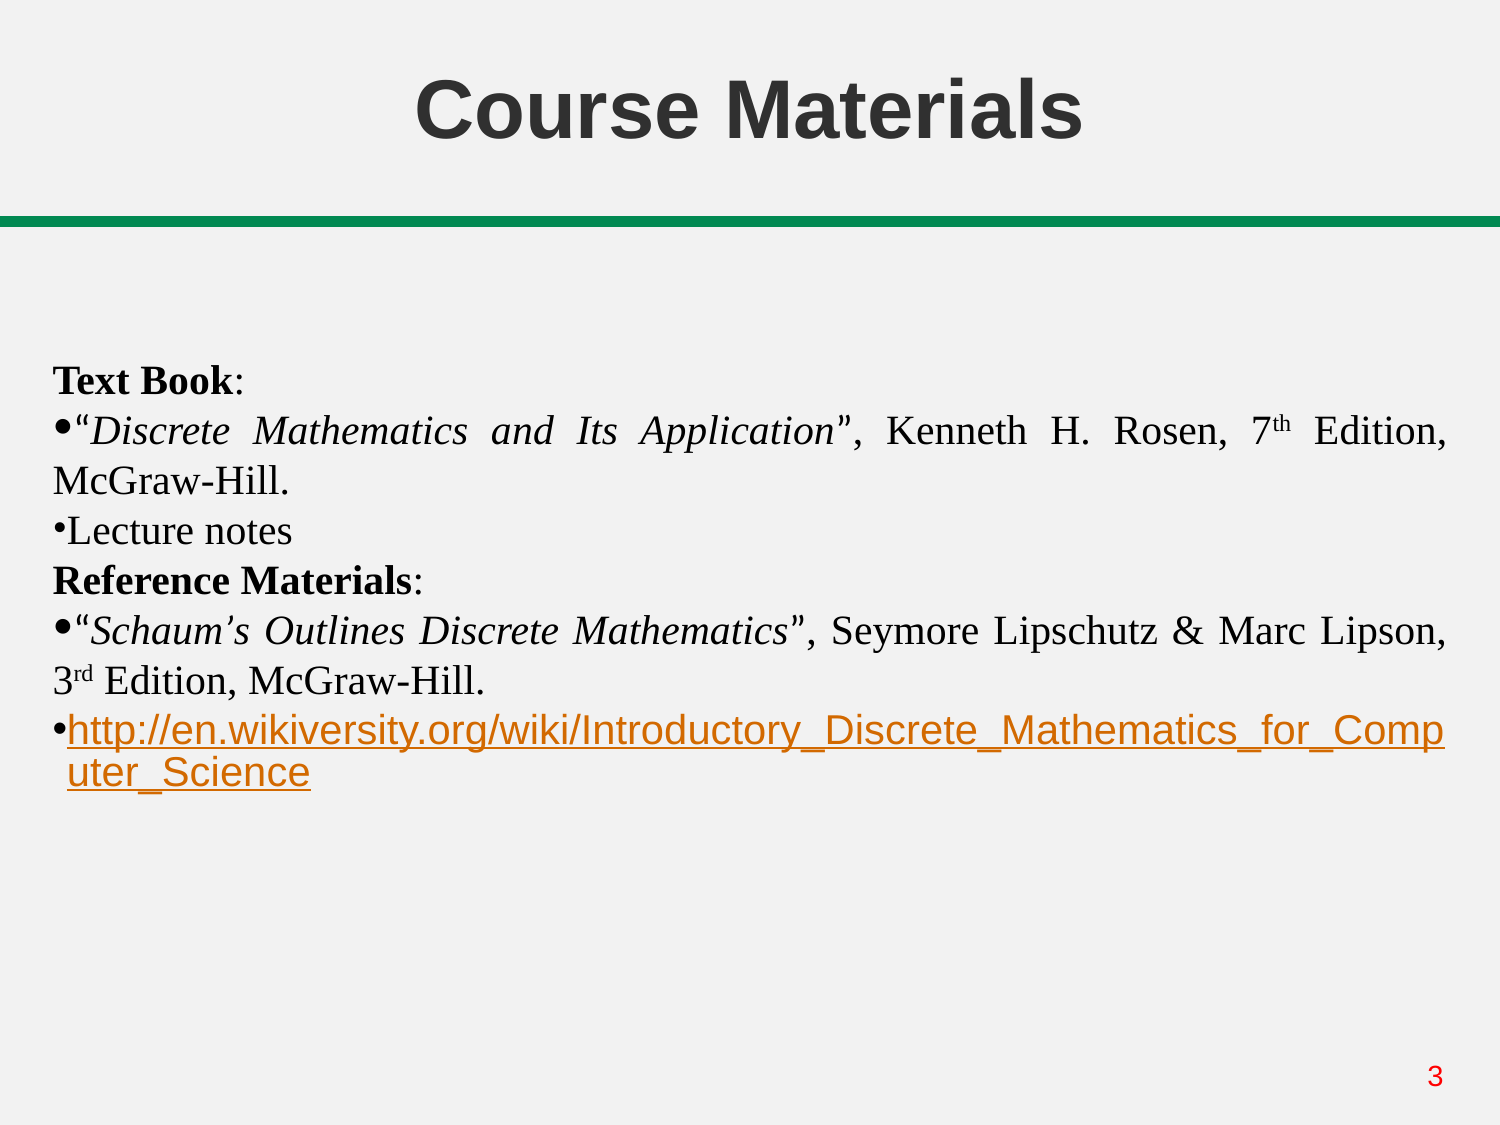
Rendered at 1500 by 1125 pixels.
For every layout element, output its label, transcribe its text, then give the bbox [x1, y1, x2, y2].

title Course Materials [0, 0, 1500, 163]
text_box Text Book: “Discrete Mathematics and Its Application”, Kenneth H. Rosen, 7th Edition, McGraw-Hill. Lecture notes Reference Materials: “Schaum’s Outlines Discrete Mathematics”, Seymore Lipschutz & Marc Lipson, 3rd Edition, McGraw-Hill. http://en.wikiversity.org/wiki/Introductory_Discrete_Mathematics_for_Computer_Science [37, 345, 1463, 761]
